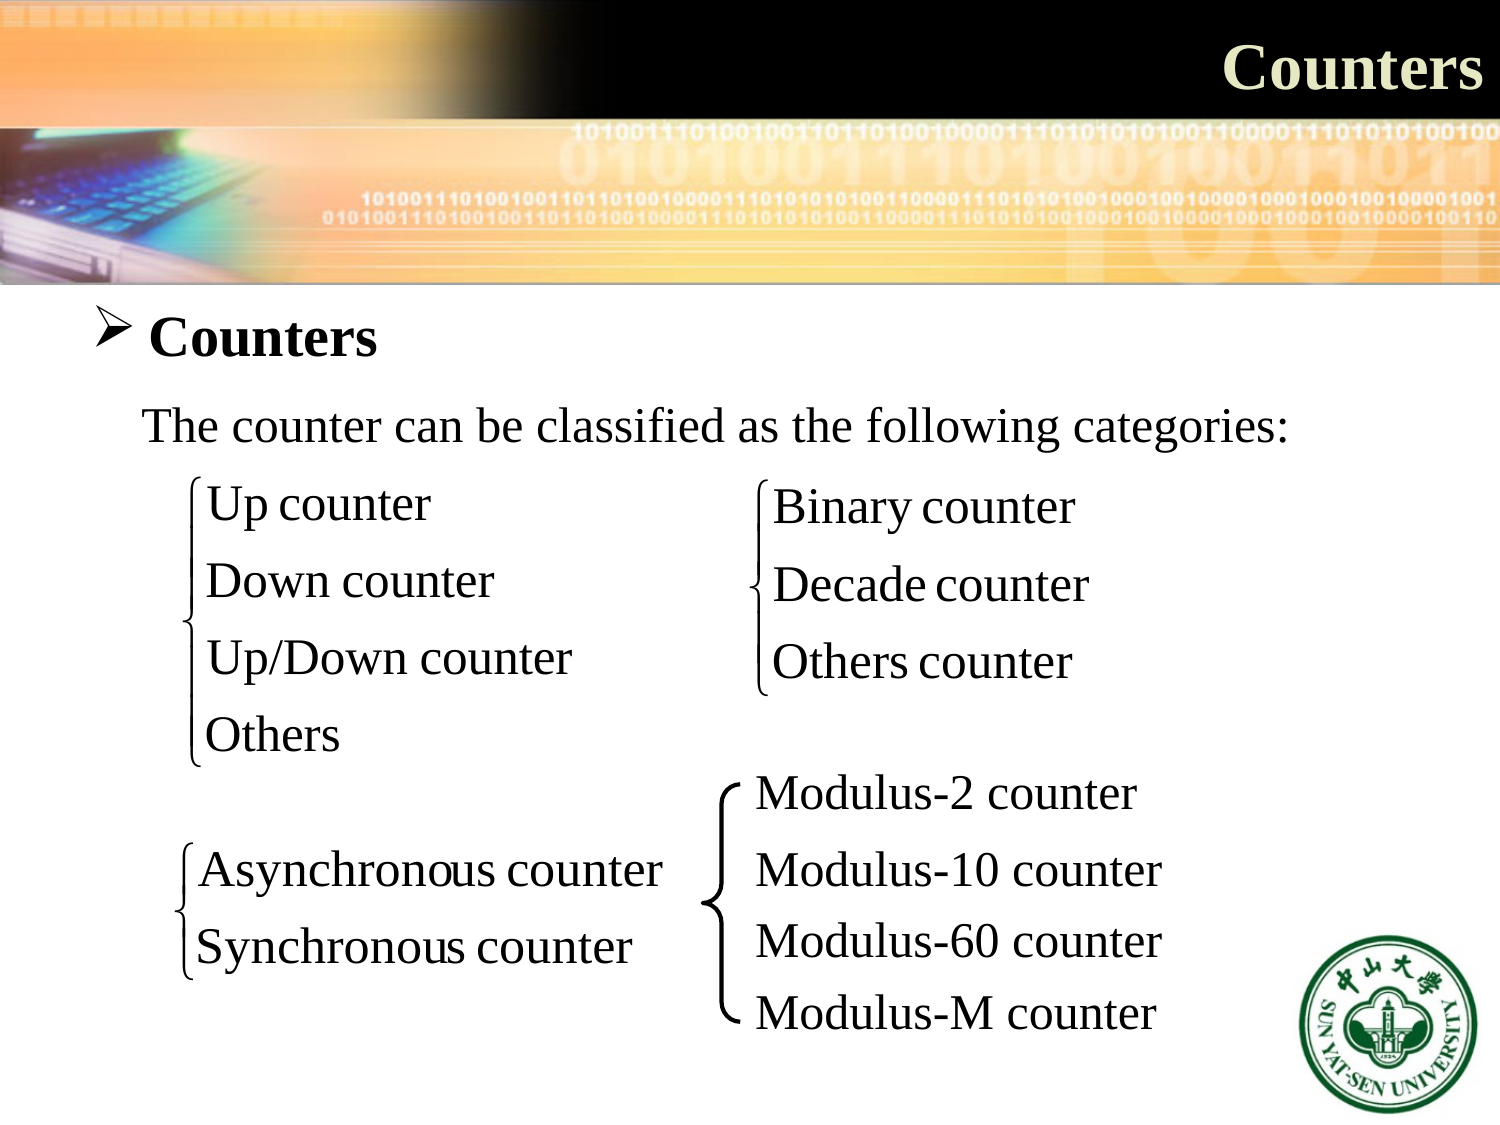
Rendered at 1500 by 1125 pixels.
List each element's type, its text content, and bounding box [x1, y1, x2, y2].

text_box Counters [76, 290, 1471, 398]
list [171, 468, 609, 777]
picture [1293, 1048, 1489, 1118]
text_box The counter can be classified as the following categories: [126, 373, 1412, 461]
text_box Modulus-60 counter [743, 899, 1500, 971]
picture [0, 1, 1500, 285]
title Counters [212, 1, 1500, 126]
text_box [163, 833, 739, 989]
text_box Modulus-2 counter [740, 751, 1500, 827]
text_box Modulus-M counter [740, 971, 1500, 1048]
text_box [738, 467, 1211, 709]
text_box [721, 994, 741, 1022]
text_box [721, 784, 741, 835]
text_box Modulus-10 counter [741, 828, 1441, 899]
